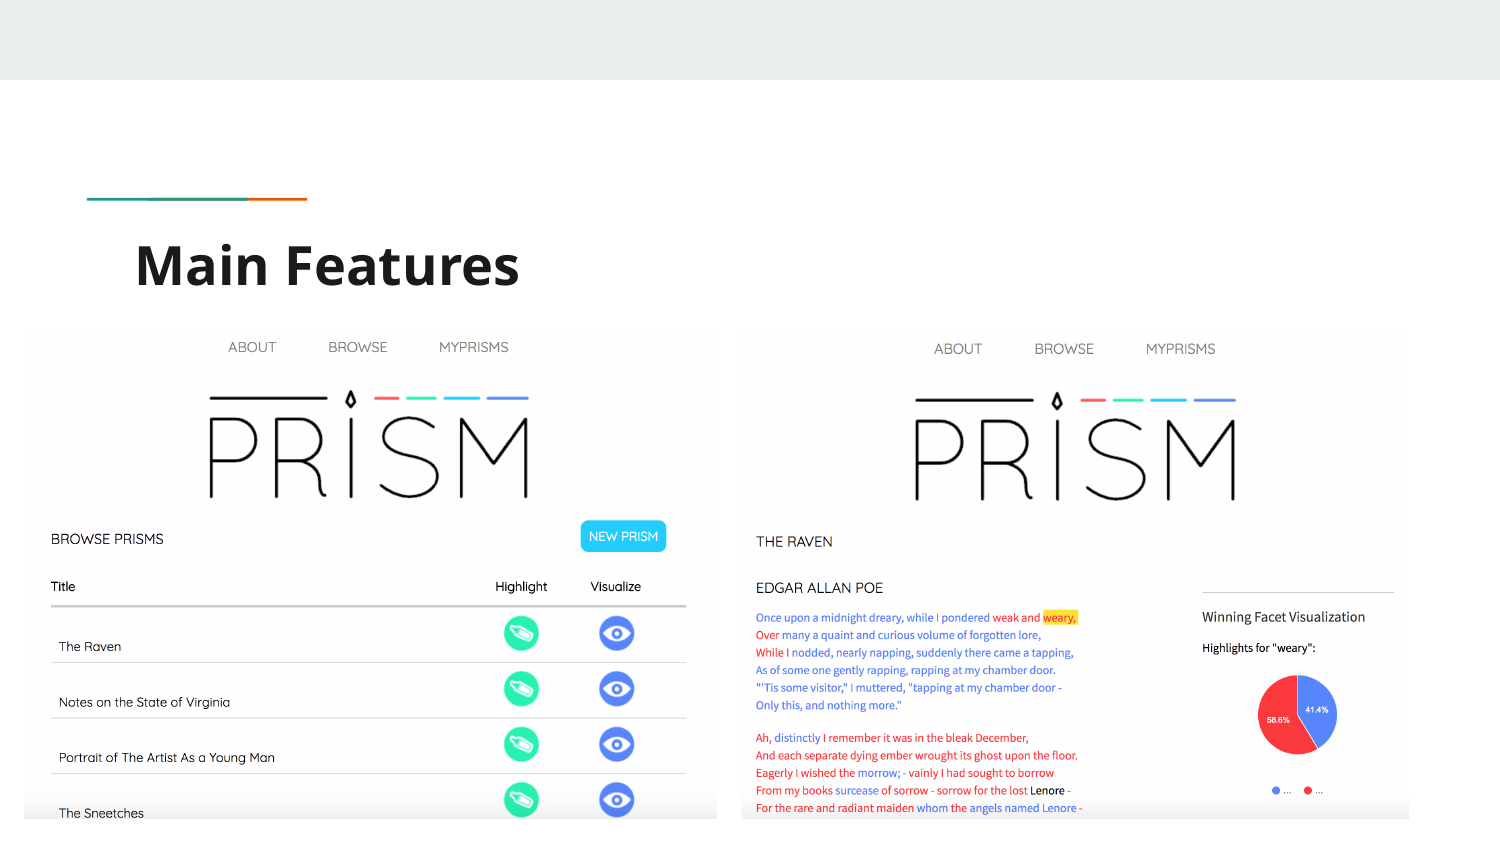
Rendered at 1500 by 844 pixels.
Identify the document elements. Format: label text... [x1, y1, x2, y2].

picture [24, 328, 717, 819]
title Main Features [119, 216, 1381, 305]
picture [741, 328, 1410, 819]
